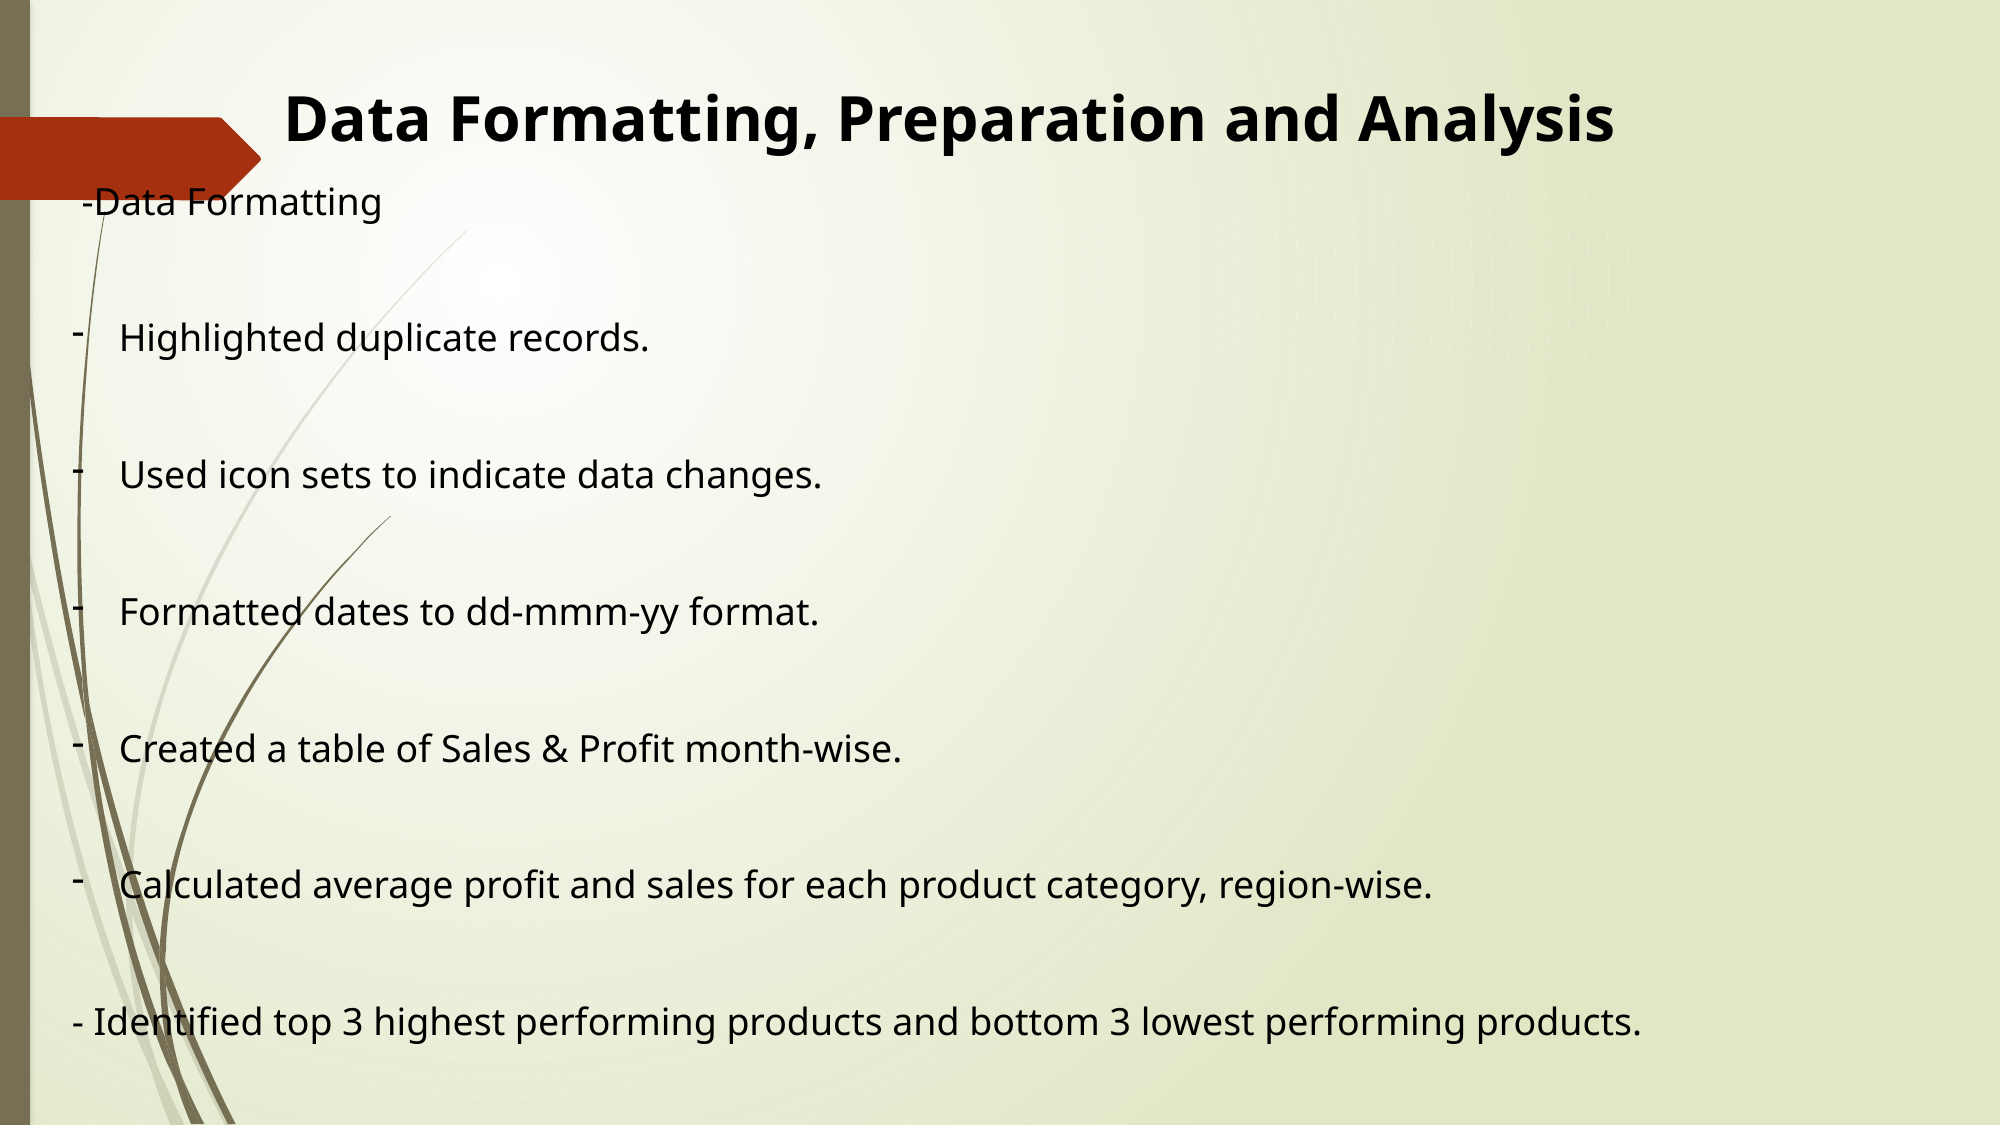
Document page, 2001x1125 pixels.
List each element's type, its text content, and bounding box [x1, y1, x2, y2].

text_box Data Formatting, Preparation and Analysis -Data Formatting Highlighted duplicate records. Used icon sets to indicate data changes. Formatted dates to dd-mmm-yy format. Created a table of Sales & Profit month-wise. Calculated average profit and sales for each product category, region-wise. - Identified top 3 highest performing products and bottom 3 lowest performing products. [57, 60, 1942, 1051]
